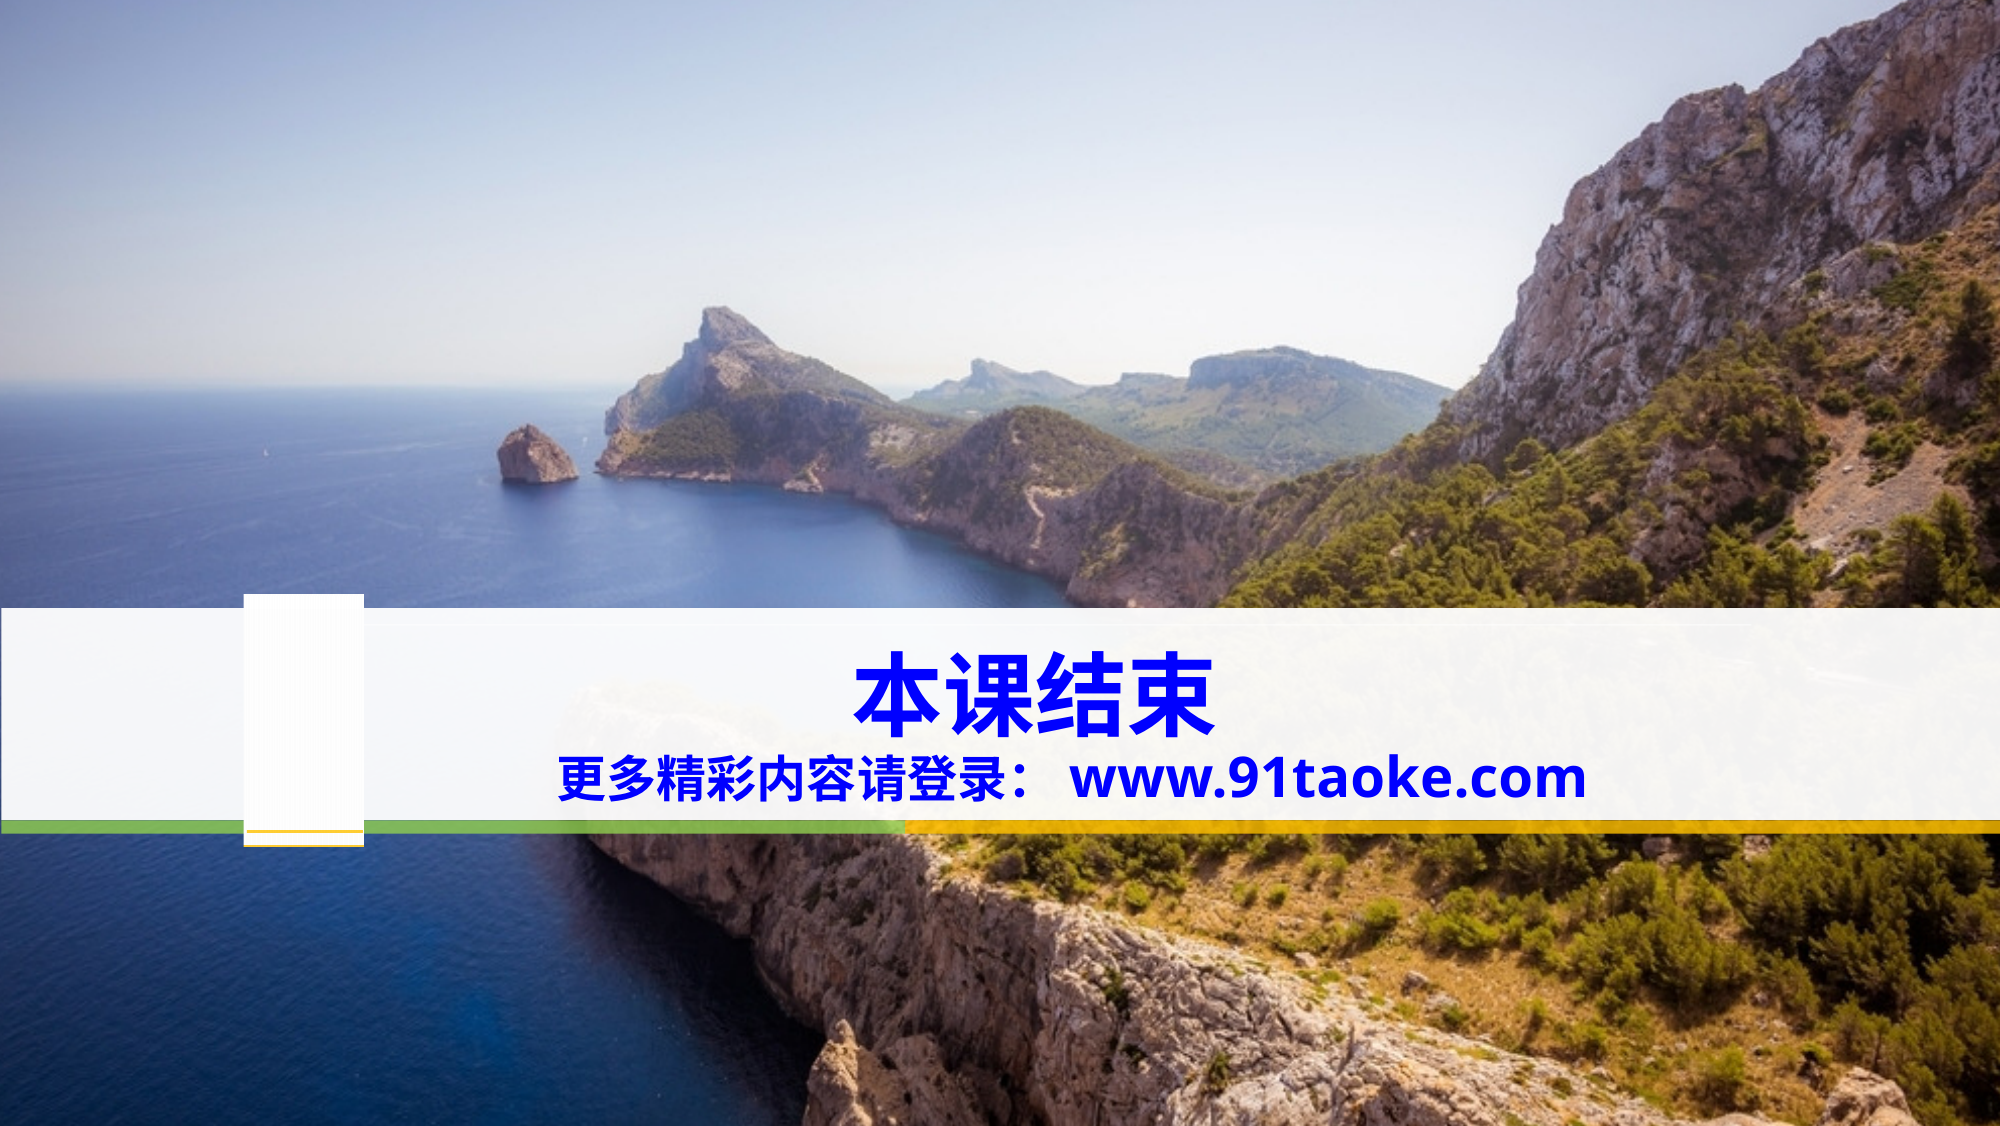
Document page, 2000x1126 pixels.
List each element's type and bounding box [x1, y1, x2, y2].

text_box [485, 607, 2000, 835]
text_box [1, 607, 238, 835]
picture [0, 0, 2000, 1126]
